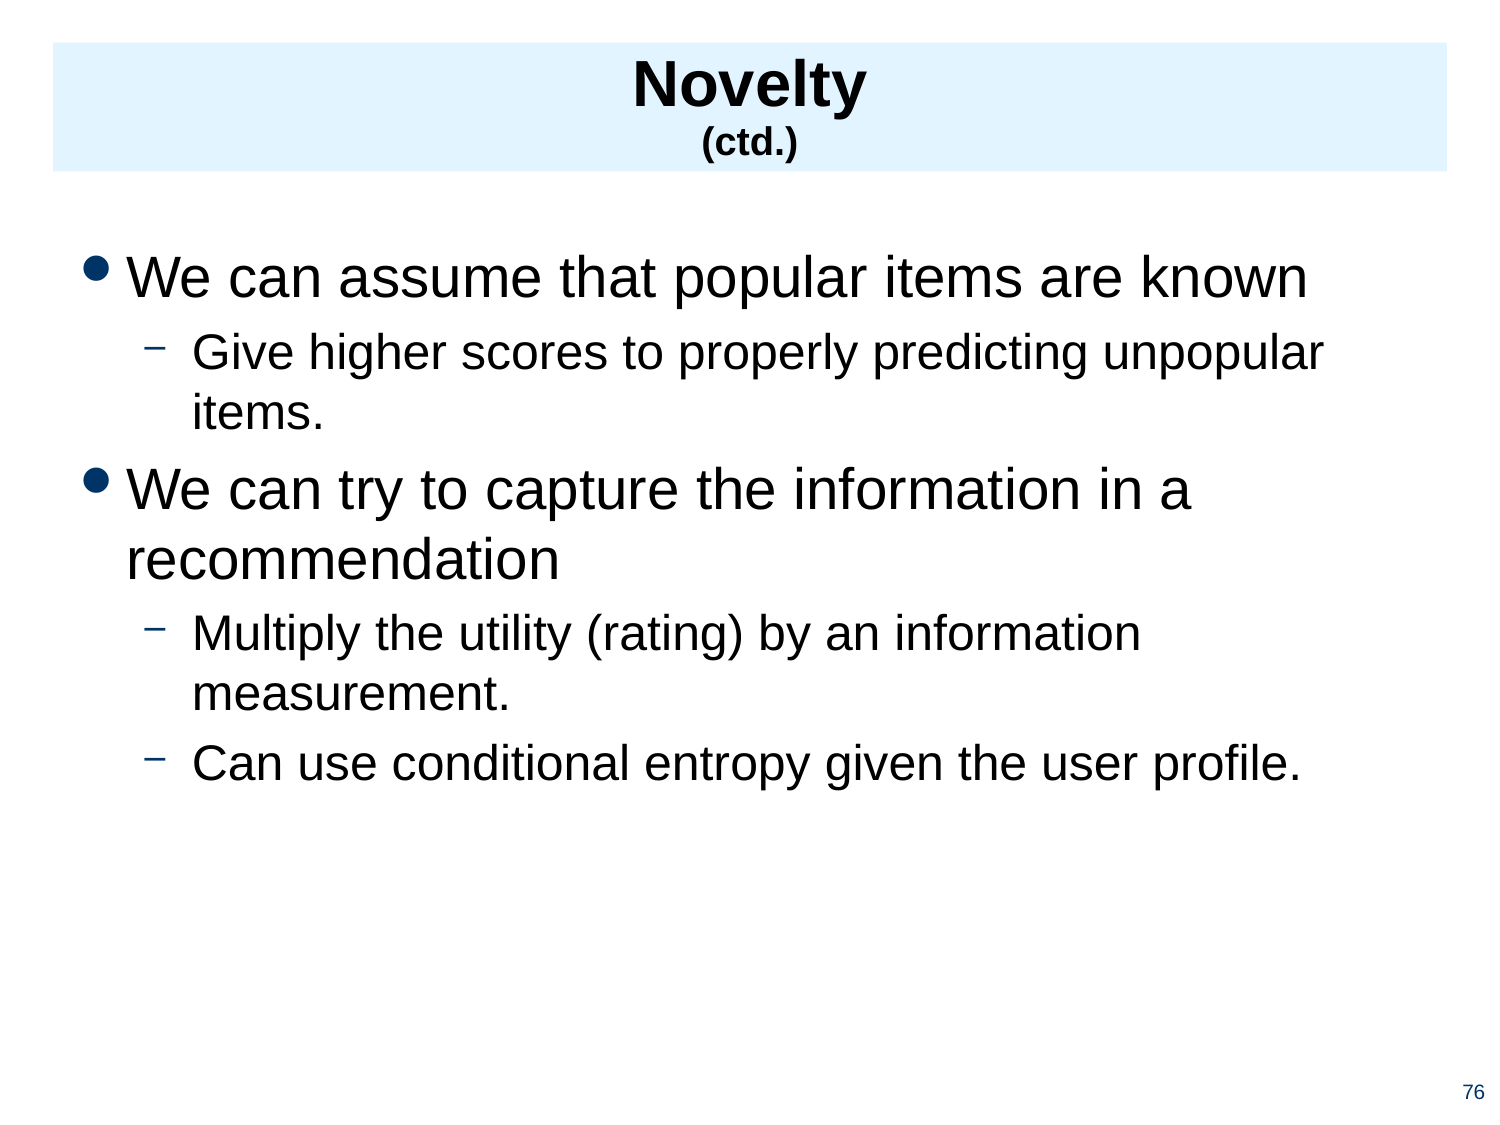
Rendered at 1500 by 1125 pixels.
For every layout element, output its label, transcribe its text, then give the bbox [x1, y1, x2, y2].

title Novelty (ctd.) [53, 42, 1447, 172]
list We can assume that popular items are known Give higher scores to properly predicting unpopular items. We can try to capture the information in a recommendation Multiply the utility (rating) by an information measurement. Can use conditional entropy given the user profile. [64, 231, 1436, 1047]
slide_number 76 [1439, 1051, 1500, 1112]
